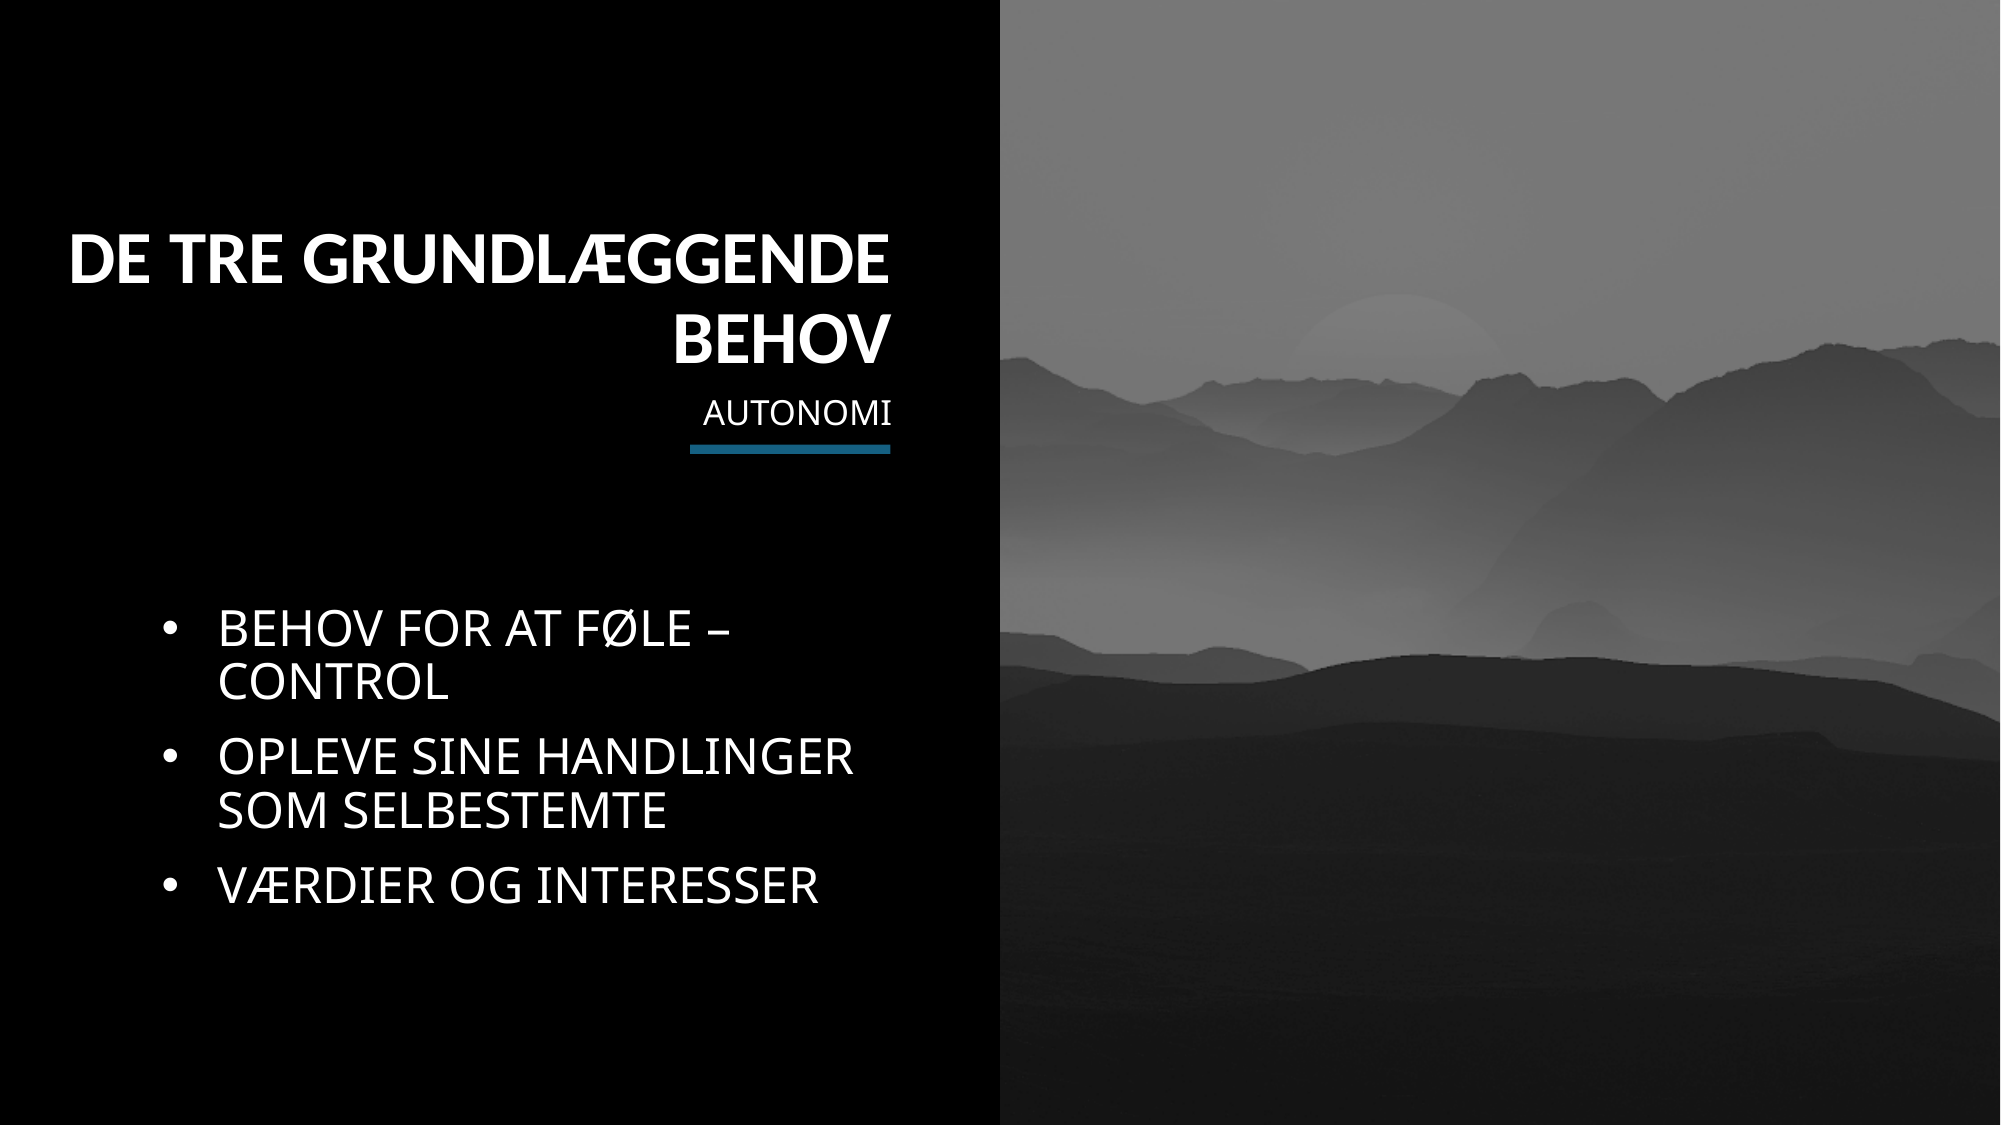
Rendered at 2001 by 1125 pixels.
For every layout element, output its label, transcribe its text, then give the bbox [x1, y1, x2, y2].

title AUTONOMI [205, 388, 908, 441]
text_box [0, 0, 1001, 1125]
text_box DE TRE GRUNDLÆGGENDE BEHOV [43, 206, 908, 388]
picture [1001, 0, 2001, 1125]
text_box [689, 443, 892, 456]
subtitle BEHOV FOR AT FØLE – CONTROL OPLEVE SINE HANDLINGER SOM SELBESTEMTE VÆRDIER OG INTERESSER [146, 595, 908, 1025]
